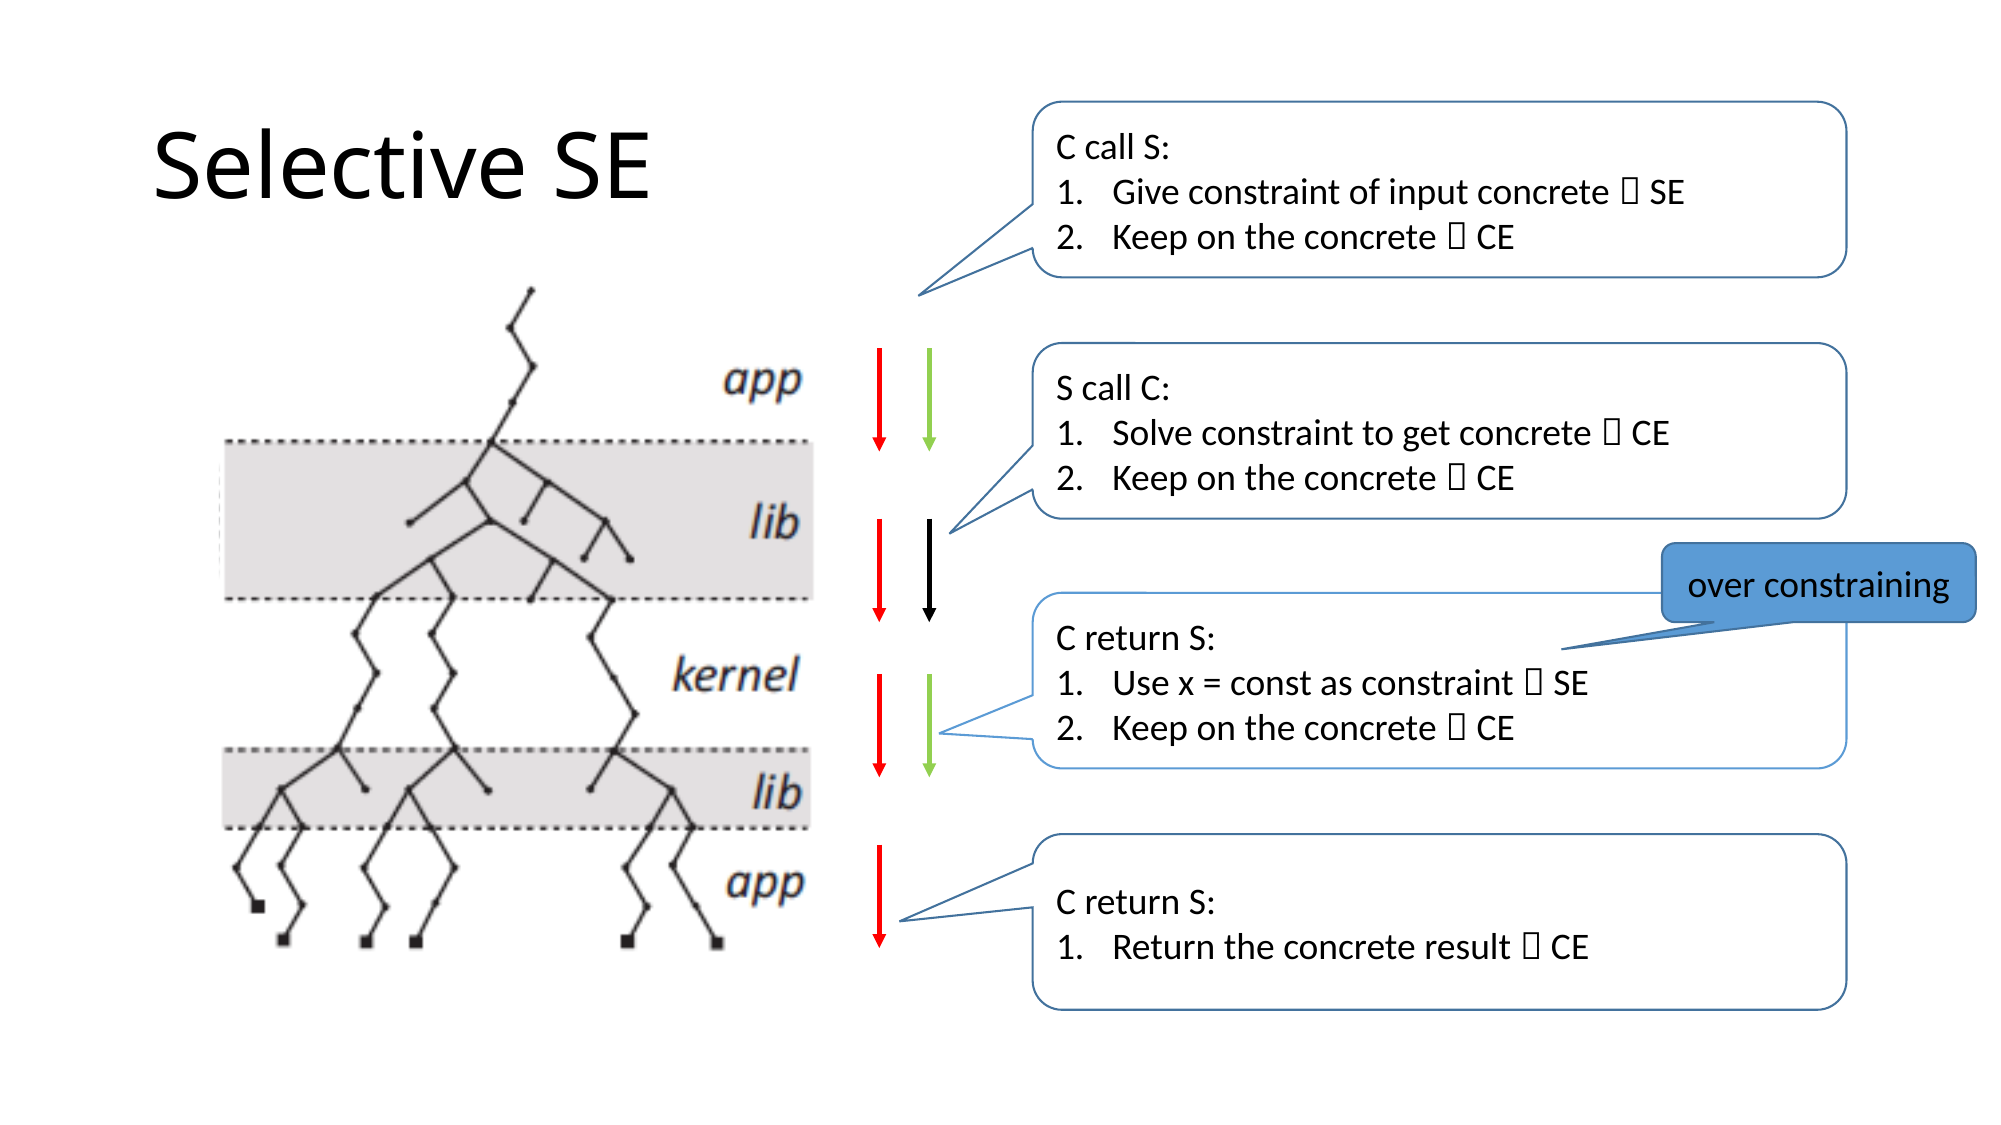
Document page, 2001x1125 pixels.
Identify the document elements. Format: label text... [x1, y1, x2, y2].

text_box C return S: Return the concrete result  CE [898, 833, 1848, 1011]
text_box S call C: Solve constraint to get concrete  CE Keep on the concrete  CE [948, 341, 1848, 535]
picture [218, 265, 825, 980]
title Selective SE [137, 59, 731, 278]
text_box over constraining [1561, 542, 1977, 651]
text_box C return S: Use x = const as constraint  SE Keep on the concrete  CE [938, 591, 1848, 770]
text_box C call S: Give constraint of input concrete  SE Keep on the concrete  CE [917, 100, 1848, 297]
